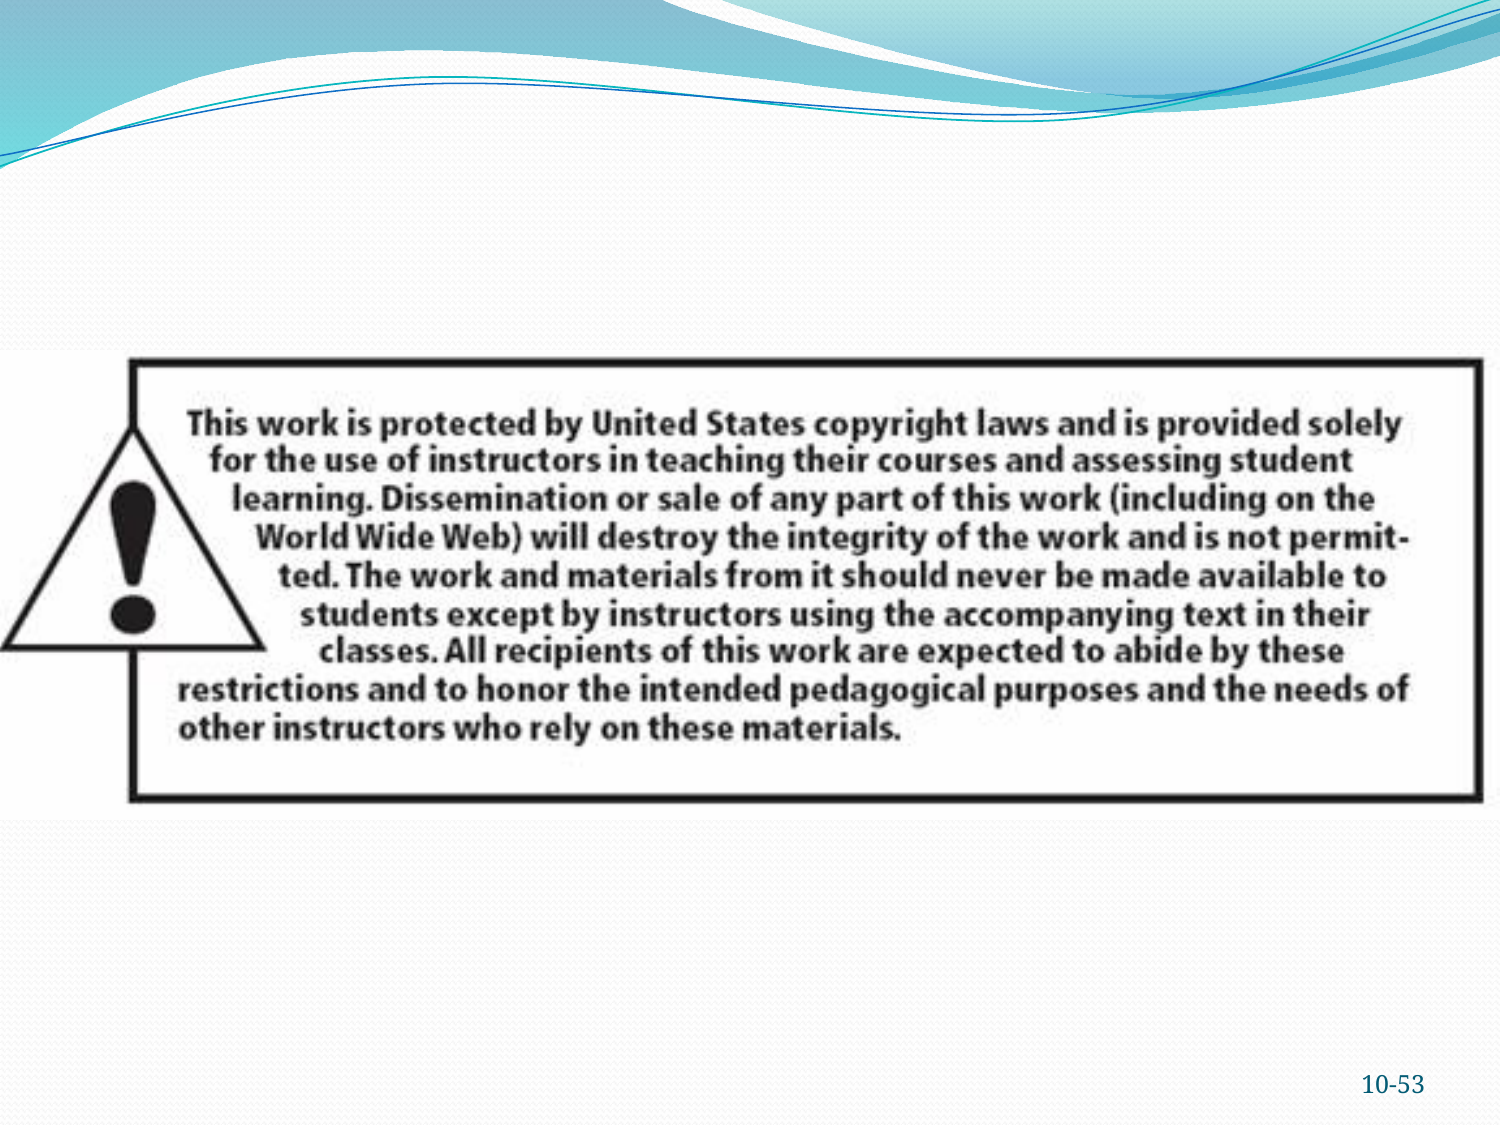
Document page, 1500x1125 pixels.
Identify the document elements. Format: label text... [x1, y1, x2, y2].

slide_number 10-53 [1299, 1042, 1425, 1103]
picture [0, 350, 1500, 820]
